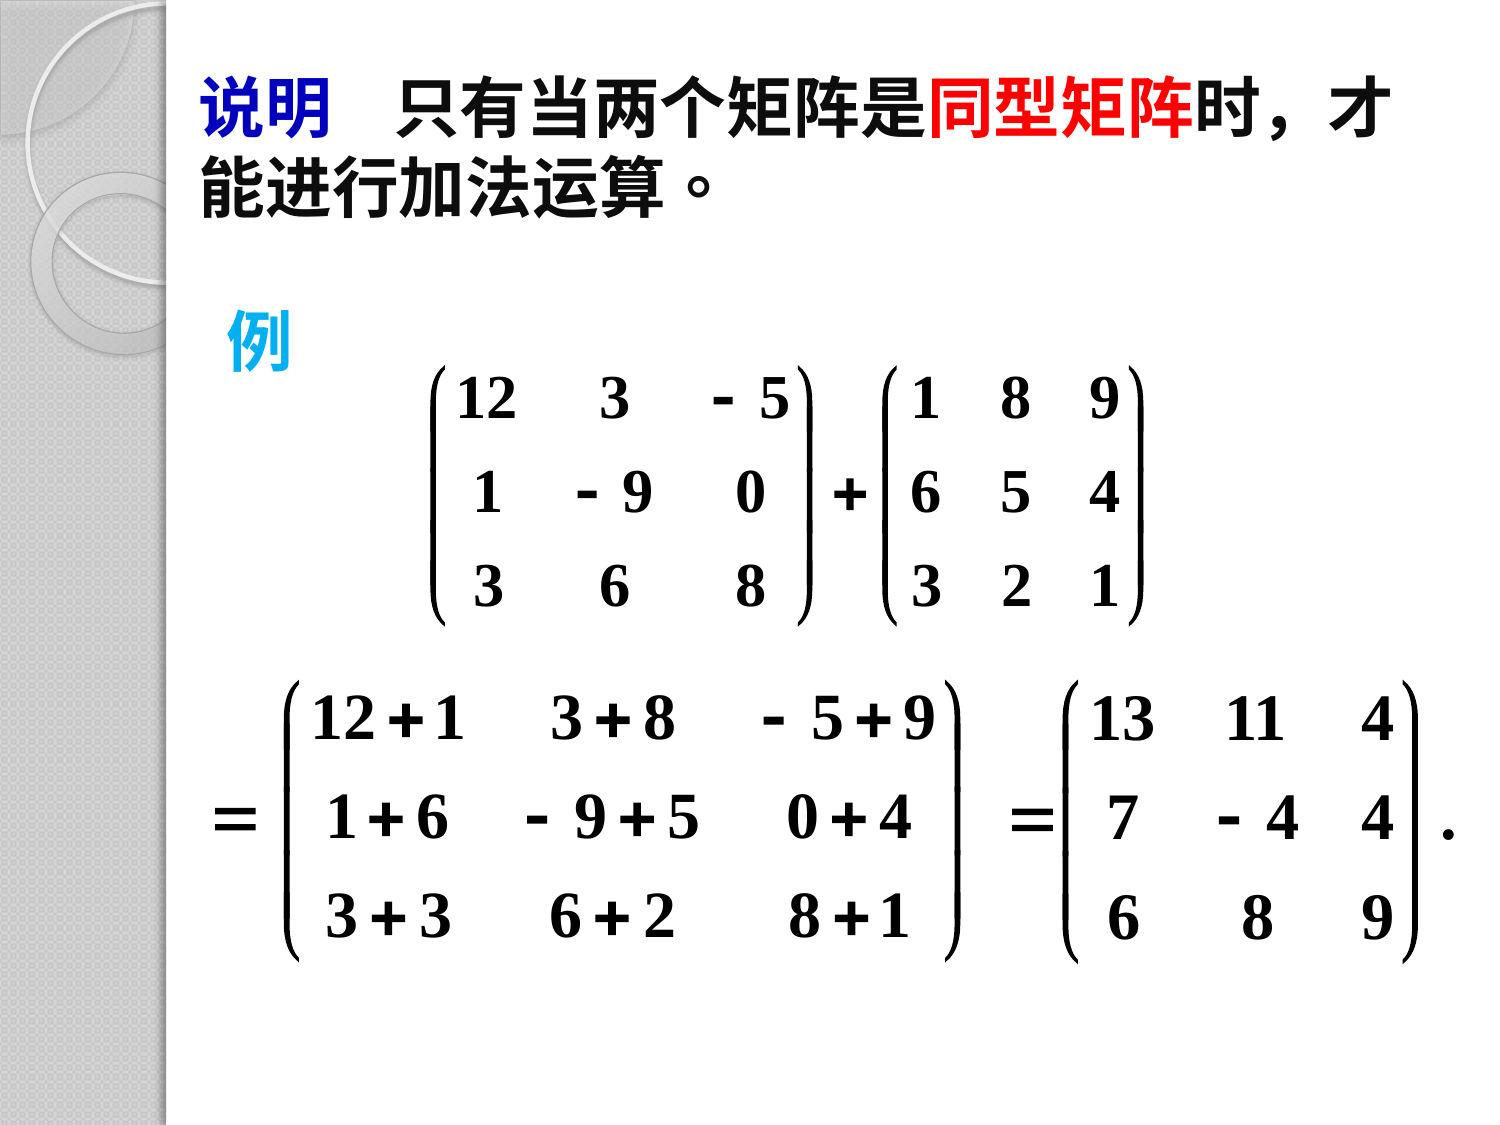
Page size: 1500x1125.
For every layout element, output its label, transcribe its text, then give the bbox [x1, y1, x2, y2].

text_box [198, 667, 982, 972]
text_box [995, 667, 1468, 973]
text_box 说明 只有当两个矩阵是同型矩阵时，才 能进行加法运算。 [183, 58, 1410, 234]
text_box 例 [211, 292, 308, 388]
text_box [424, 362, 1155, 630]
